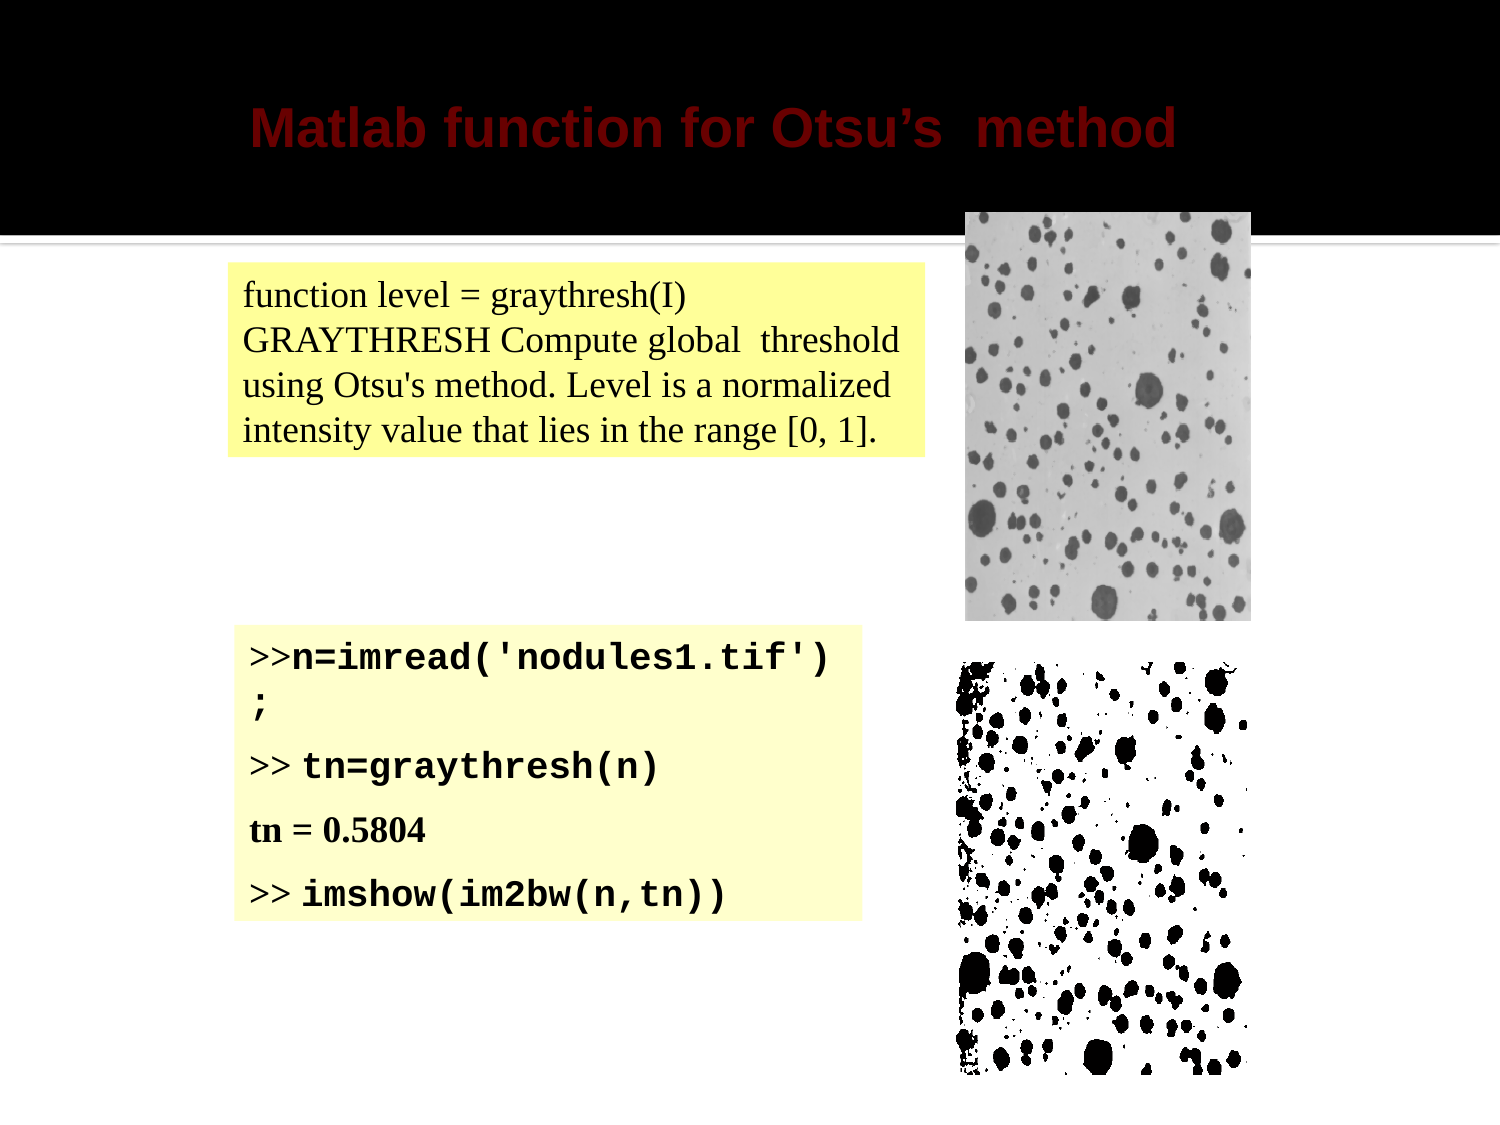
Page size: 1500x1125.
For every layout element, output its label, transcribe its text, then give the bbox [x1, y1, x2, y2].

picture [965, 212, 1251, 621]
picture [956, 662, 1247, 1075]
title Matlab function for Otsu’s method [234, 62, 1200, 188]
text_box >>n=imread('nodules1.tif'); >> tn=graythresh(n) tn = 0.5804 >> imshow(im2bw(n,tn)) [234, 624, 863, 921]
text_box function level = graythresh(I) GRAYTHRESH Compute global threshold using Otsu's method. Level is a normalized intensity value that lies in the range [0, 1]. [227, 262, 926, 458]
